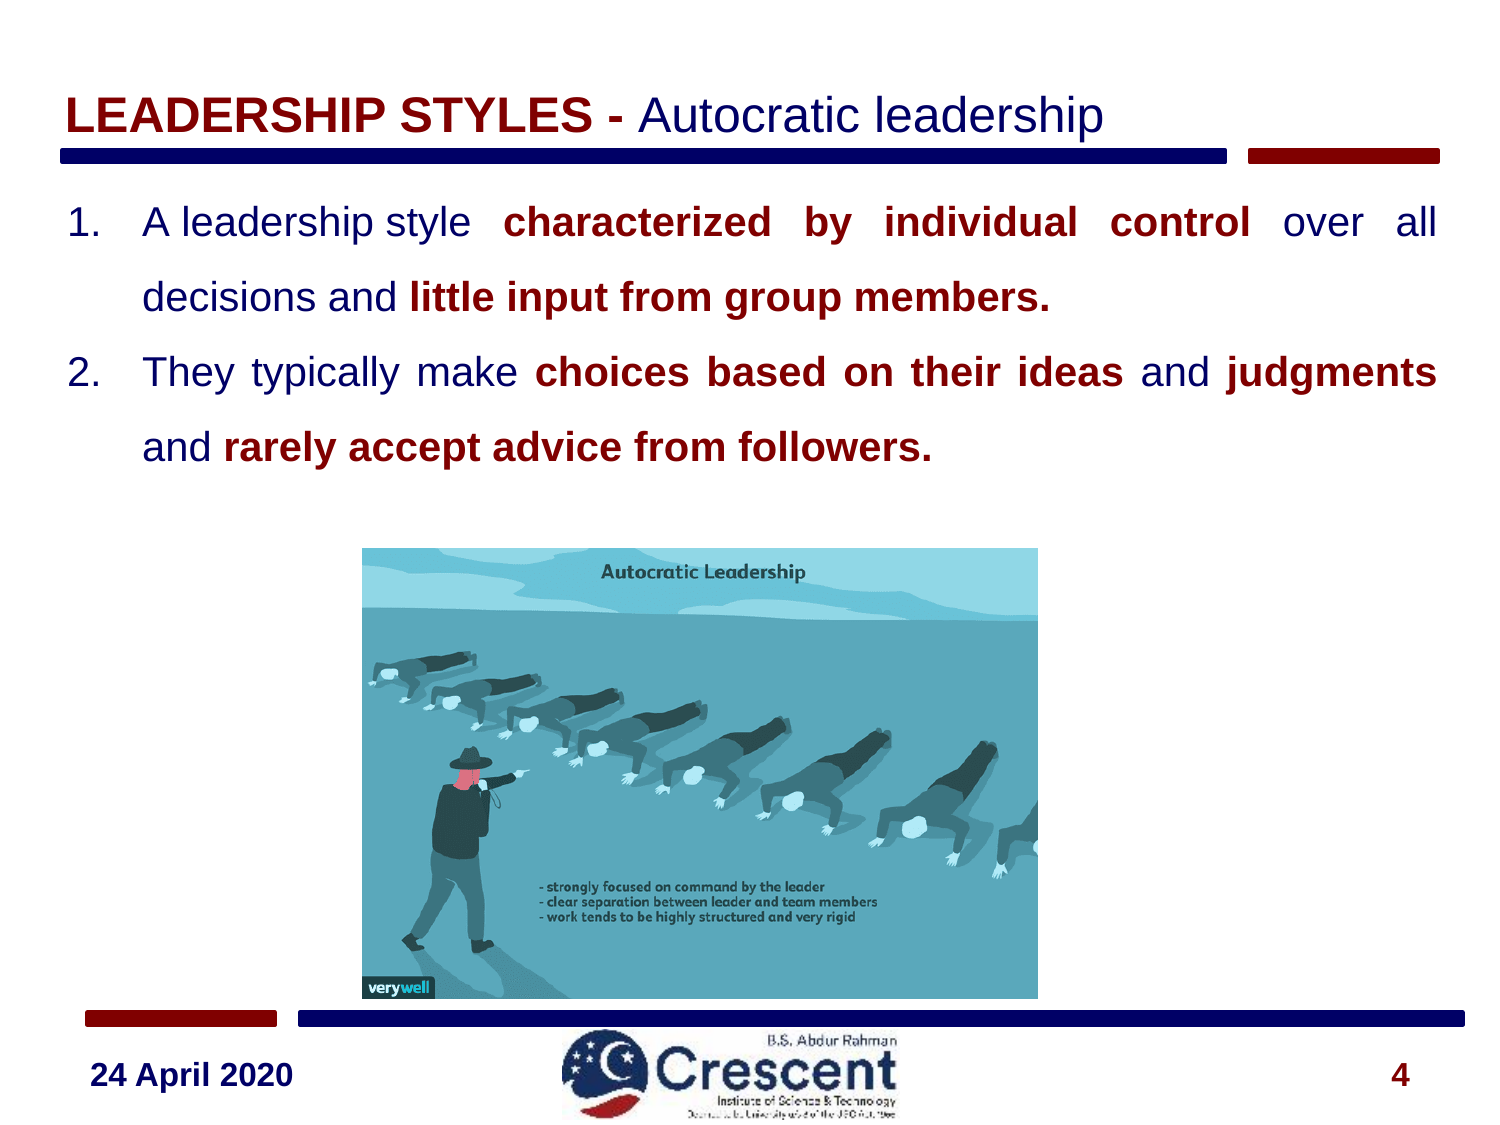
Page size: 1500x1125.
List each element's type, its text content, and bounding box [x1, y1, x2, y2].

text_box [60, 148, 1227, 164]
text_box A leadership style characterized by individual control over all decisions and little input from group members. They typically make choices based on their ideas and judgments and rarely accept advice from followers. [52, 162, 1453, 478]
picture [362, 547, 1038, 999]
picture [562, 1029, 901, 1120]
slide_number 4 [1374, 1042, 1425, 1103]
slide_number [75, 1042, 425, 1103]
text_box [298, 1010, 1465, 1027]
text_box [85, 1010, 277, 1027]
text_box LEADERSHIP STYLES - Autocratic leadership [49, 74, 1263, 150]
text_box [1248, 148, 1440, 162]
